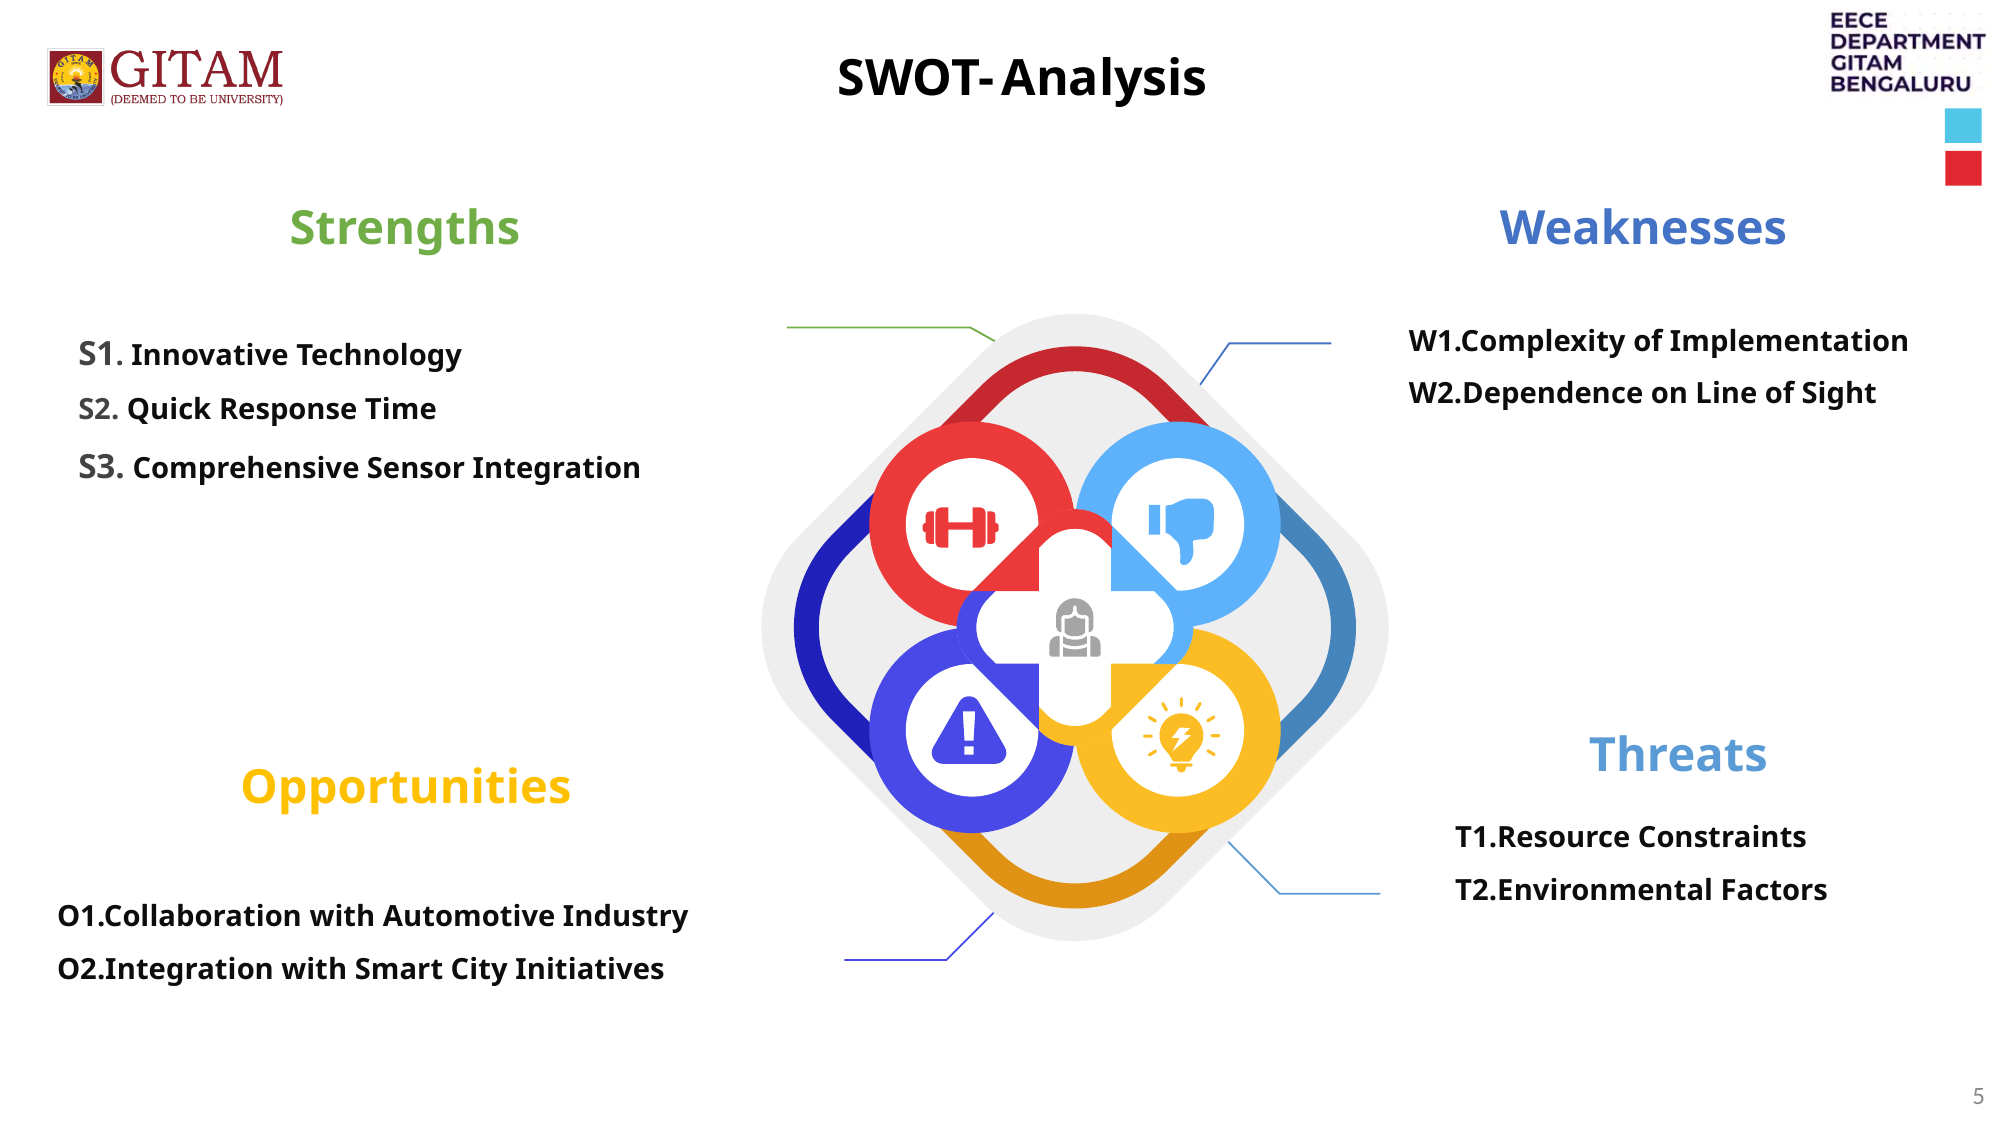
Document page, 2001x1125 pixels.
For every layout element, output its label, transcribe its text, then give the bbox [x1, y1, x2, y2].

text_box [748, 313, 1402, 942]
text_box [1134, 158, 2000, 551]
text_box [1186, 705, 1980, 1006]
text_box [34, 178, 1129, 574]
text_box SWOT- Analysis [163, 38, 1889, 119]
picture [1824, 1, 2000, 101]
slide_number 5 [1550, 1065, 2000, 1125]
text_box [36, 737, 1041, 1083]
picture [43, 42, 163, 112]
